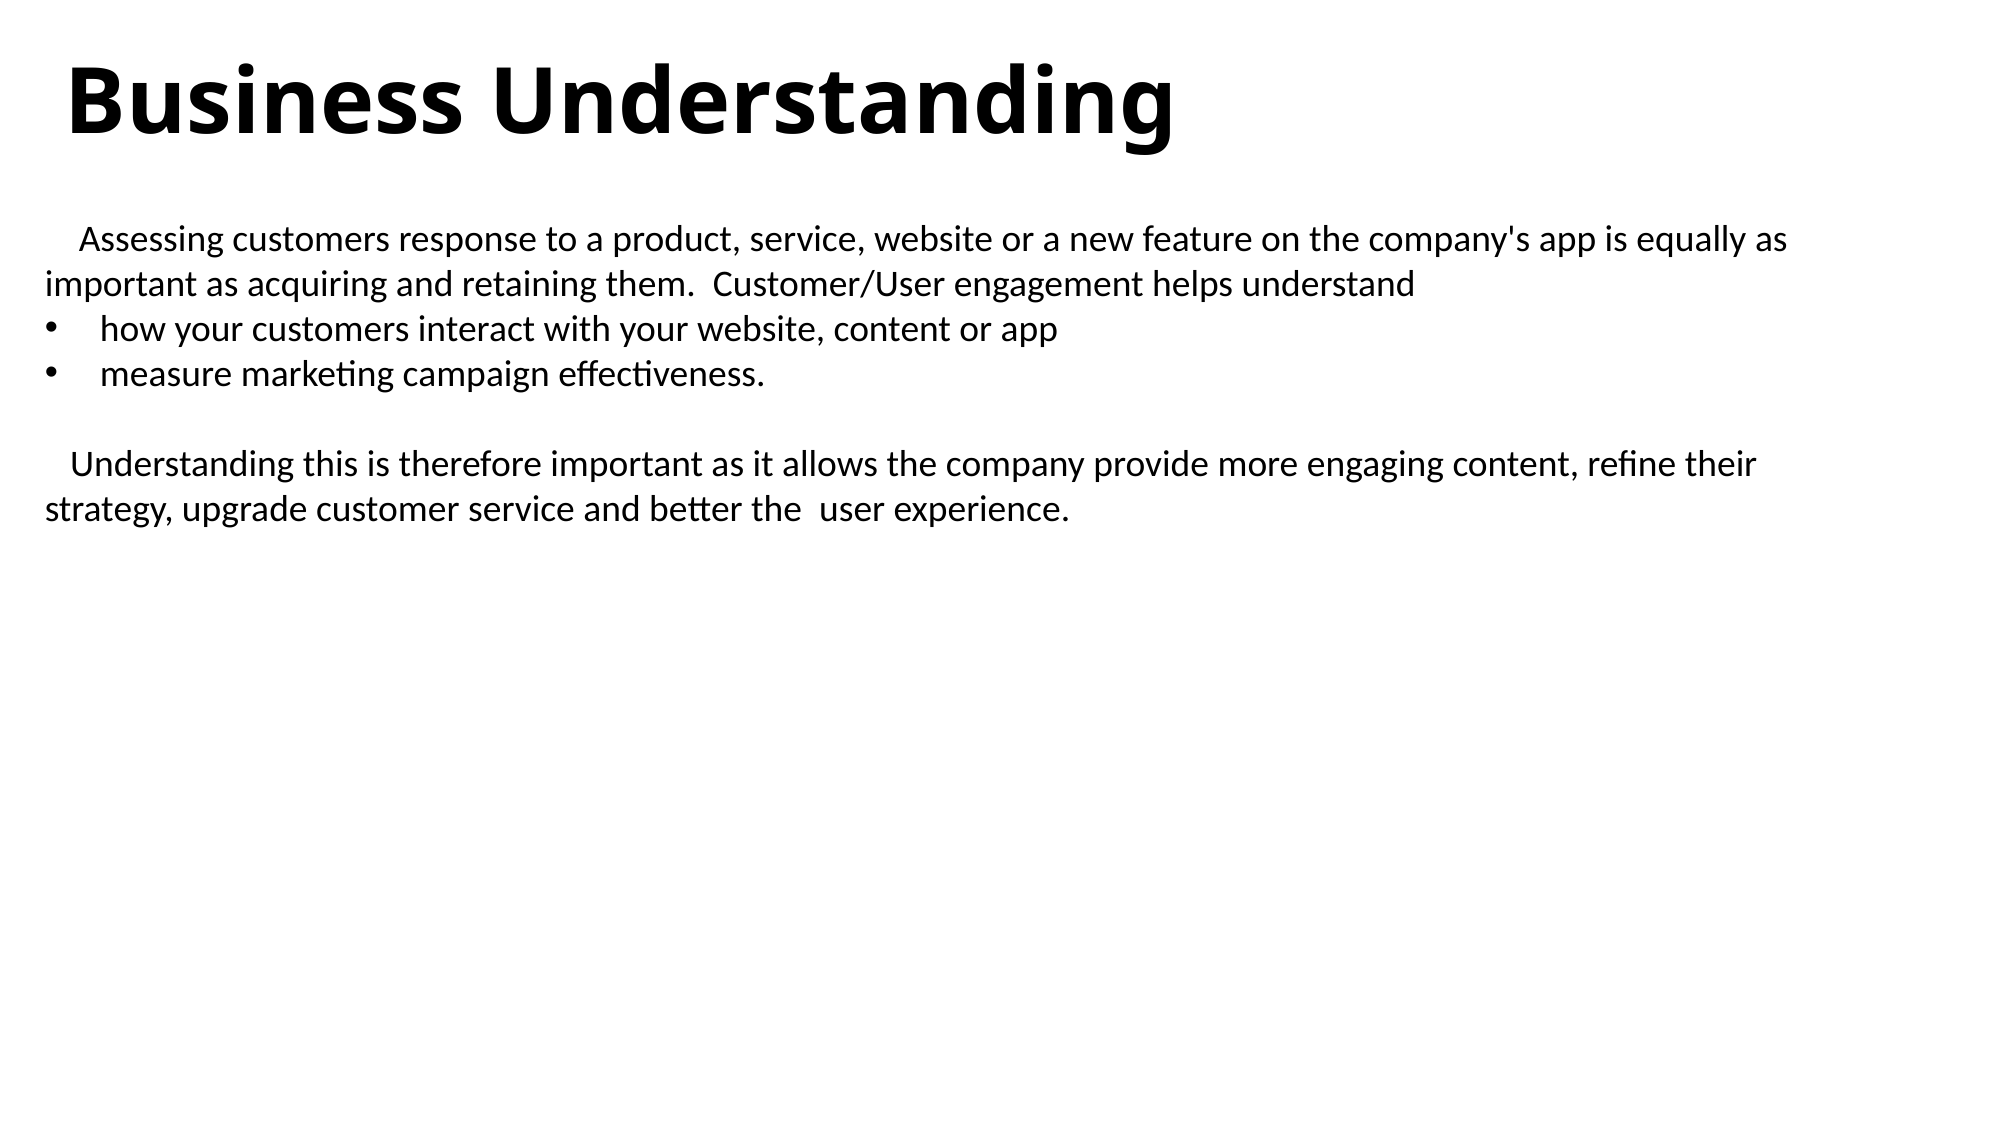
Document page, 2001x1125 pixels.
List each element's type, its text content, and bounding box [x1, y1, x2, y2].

text_box Assessing customers response to a product, service, website or a new feature on the company's app is equally as important as acquiring and retaining them. Customer/User engagement helps understand how your customers interact with your website, content or app measure marketing campaign effectiveness. Understanding this is therefore important as it allows the company provide more engaging content, refine their strategy, upgrade customer service and better the user experience. [29, 206, 1862, 582]
text_box Business Understanding [49, 34, 1524, 160]
